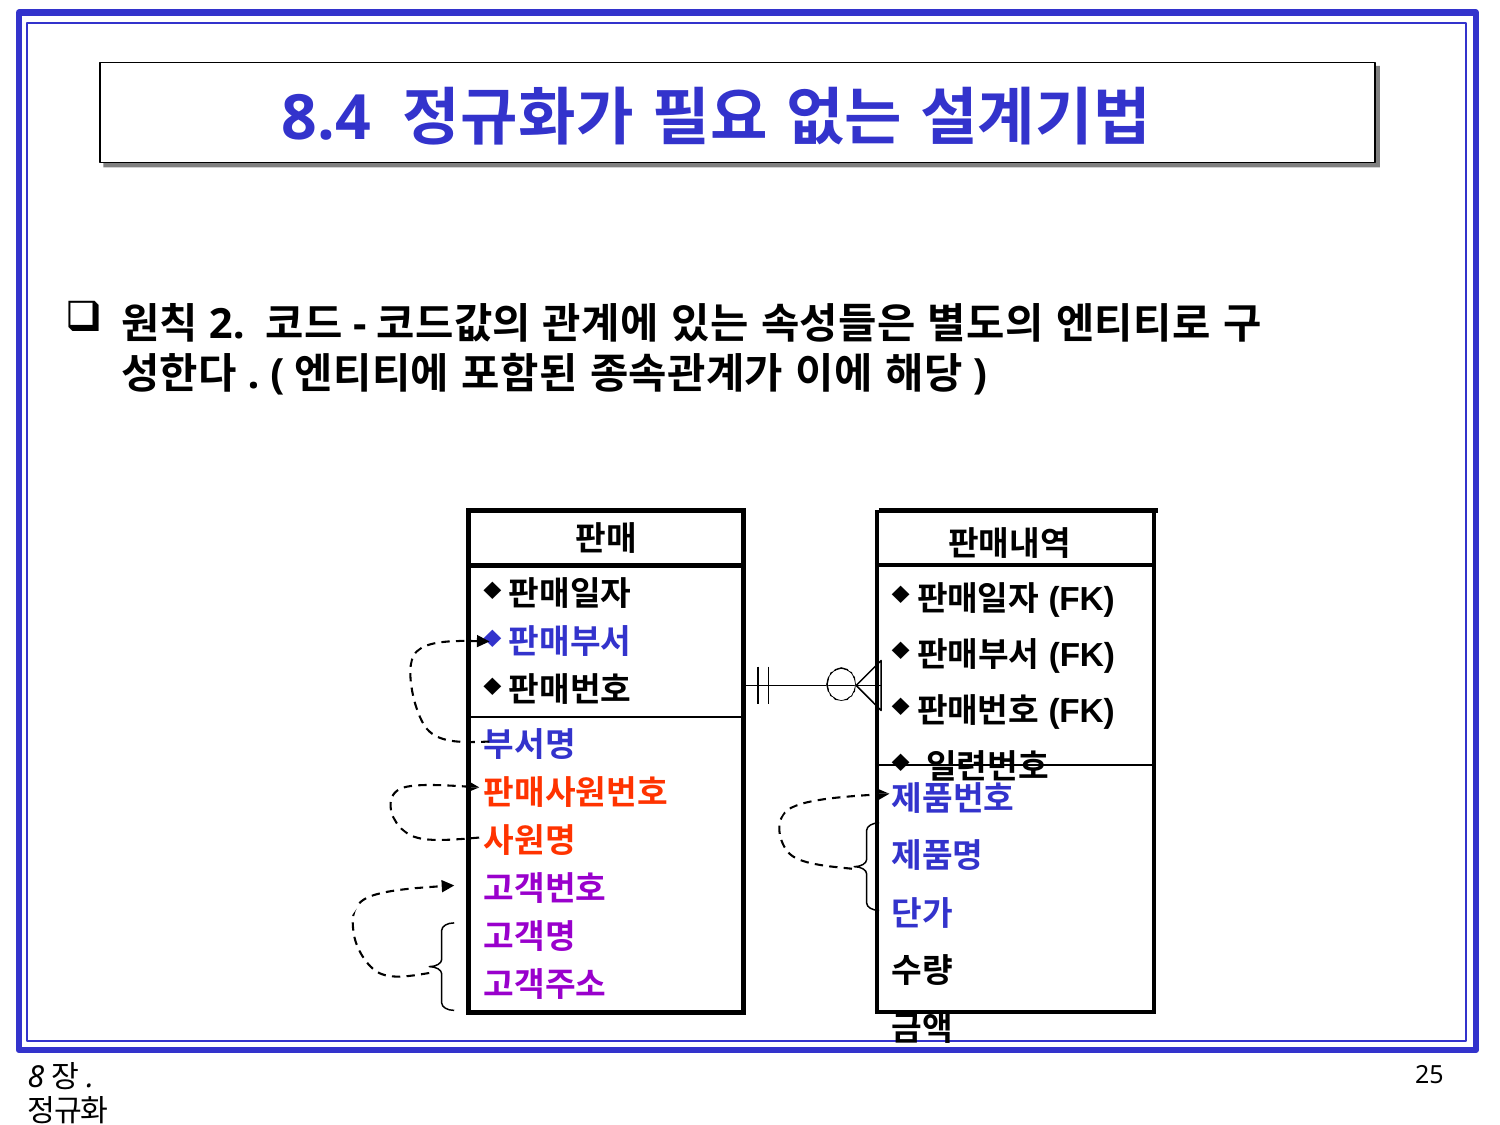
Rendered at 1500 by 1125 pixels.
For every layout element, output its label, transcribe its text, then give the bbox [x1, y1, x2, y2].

table_cell 제품번호 제품명 단가 수량 금액 [887, 766, 1152, 1010]
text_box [463, 505, 883, 637]
table_cell 판매일자(FK) 판매부서(FK) 판매번호(FK) 일련번호 [887, 567, 1152, 764]
text_box 판매 판매일자 판매부서 판매번호 부서명 판매사원번호 사원명 고객번호 고객명 고객주소 [471, 500, 742, 504]
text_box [351, 634, 881, 1012]
slide_number 25 [1408, 1064, 1452, 1125]
text_box 원칙2. 코드-코드값의 관계에 있는 속성들은 별도의 엔티티로 구 성한다. (엔티티에 포함된 종속관계가 이에 해당) [62, 294, 1304, 397]
table_header 판매내역 [886, 511, 1152, 563]
title 8.4 정규화가 필요 없는 설계기법 [100, 74, 1375, 265]
footer 8장. 정규화 [25, 1058, 185, 1125]
